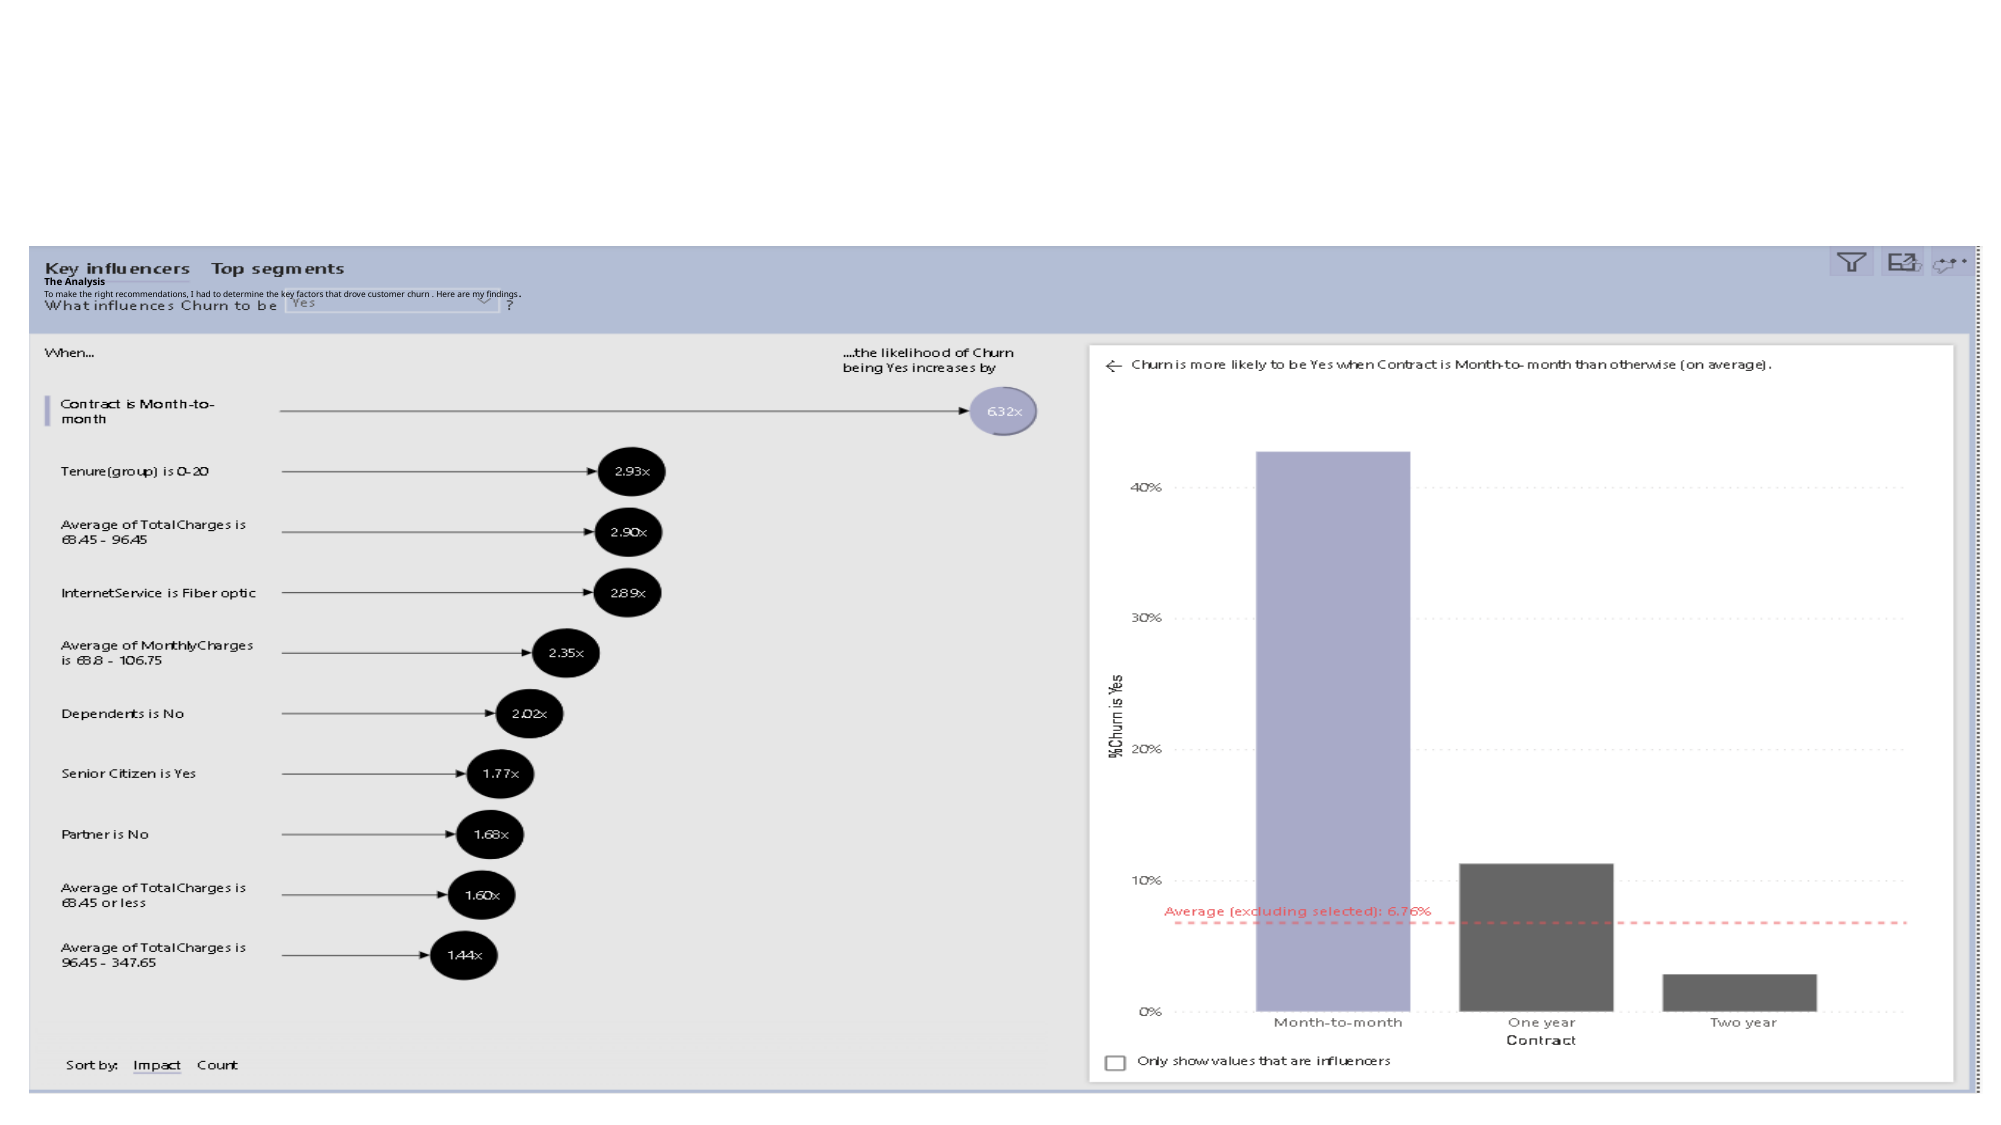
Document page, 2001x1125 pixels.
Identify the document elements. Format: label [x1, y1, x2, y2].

list [29, 246, 1983, 1095]
